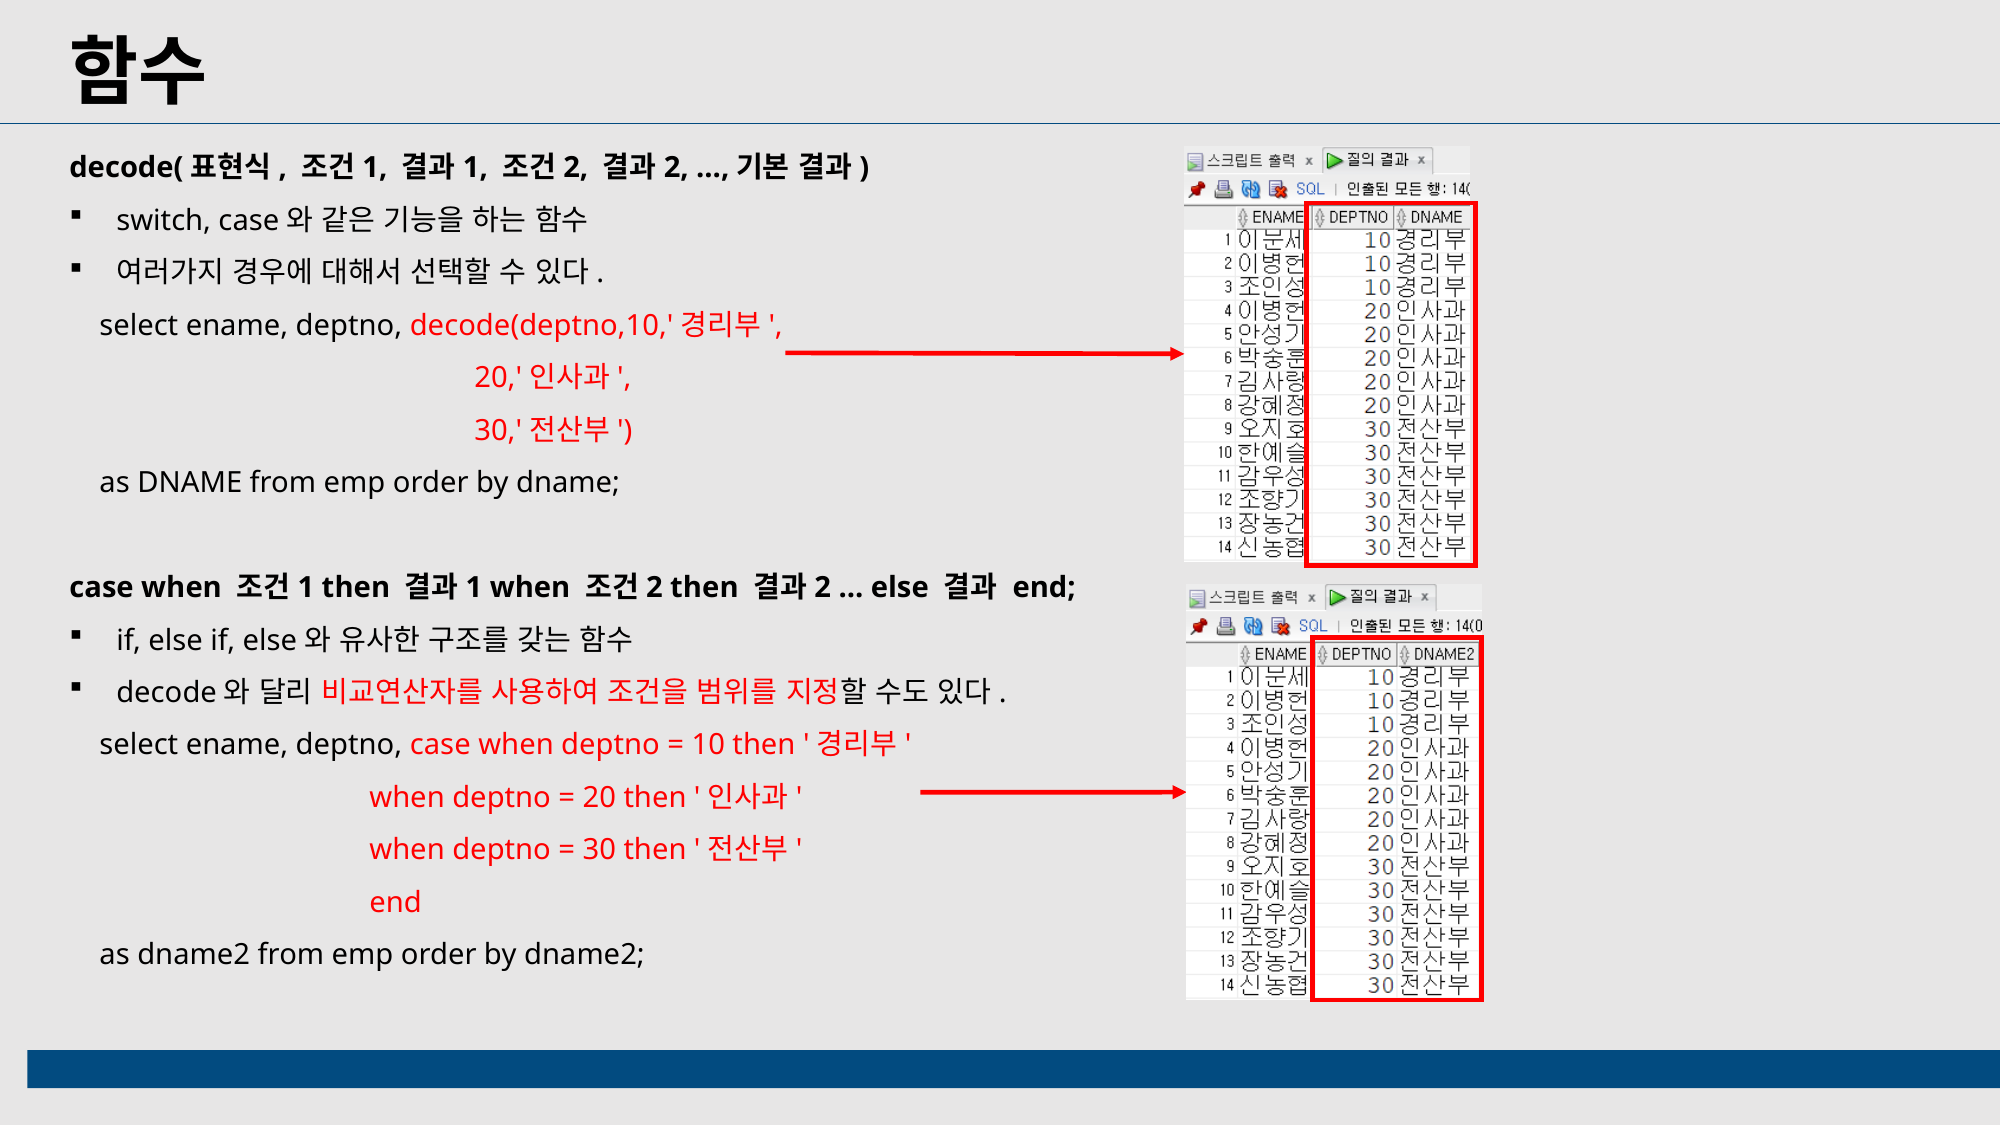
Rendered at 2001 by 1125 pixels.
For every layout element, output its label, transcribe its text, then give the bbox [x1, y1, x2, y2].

picture [1184, 146, 1471, 562]
text_box 함수 [54, 16, 1361, 122]
text_box [26, 1049, 2000, 1089]
picture [1186, 584, 1482, 1000]
text_box [1306, 202, 1476, 567]
text_box decode(표현식, 조건1, 결과1, 조건2, 결과2, ...,기본 결과) switch, case와 같은 기능을 하는 함수 여러가지 경우에 대해서 선택할 수 있다. select ename, deptno, decode(deptno,10,'경리부', 20,'인사과', 30,'전산부') as DNAME from emp order by dname; case when 조건1 then 결과1 when 조건2 then 결과2 ... else 결과 end; if, else if, else와 유사한 구조를 갖는 함수 decode와 달리 비교연산자를 사용하여 조건을 범위를 지정할 수도 있다. select ename, deptno, case when deptno = 10 then '경리부' when deptno = 20 then '인사과' when deptno = 30 then '전산부' end as dname2 from emp order by dname2; [54, 124, 1226, 978]
